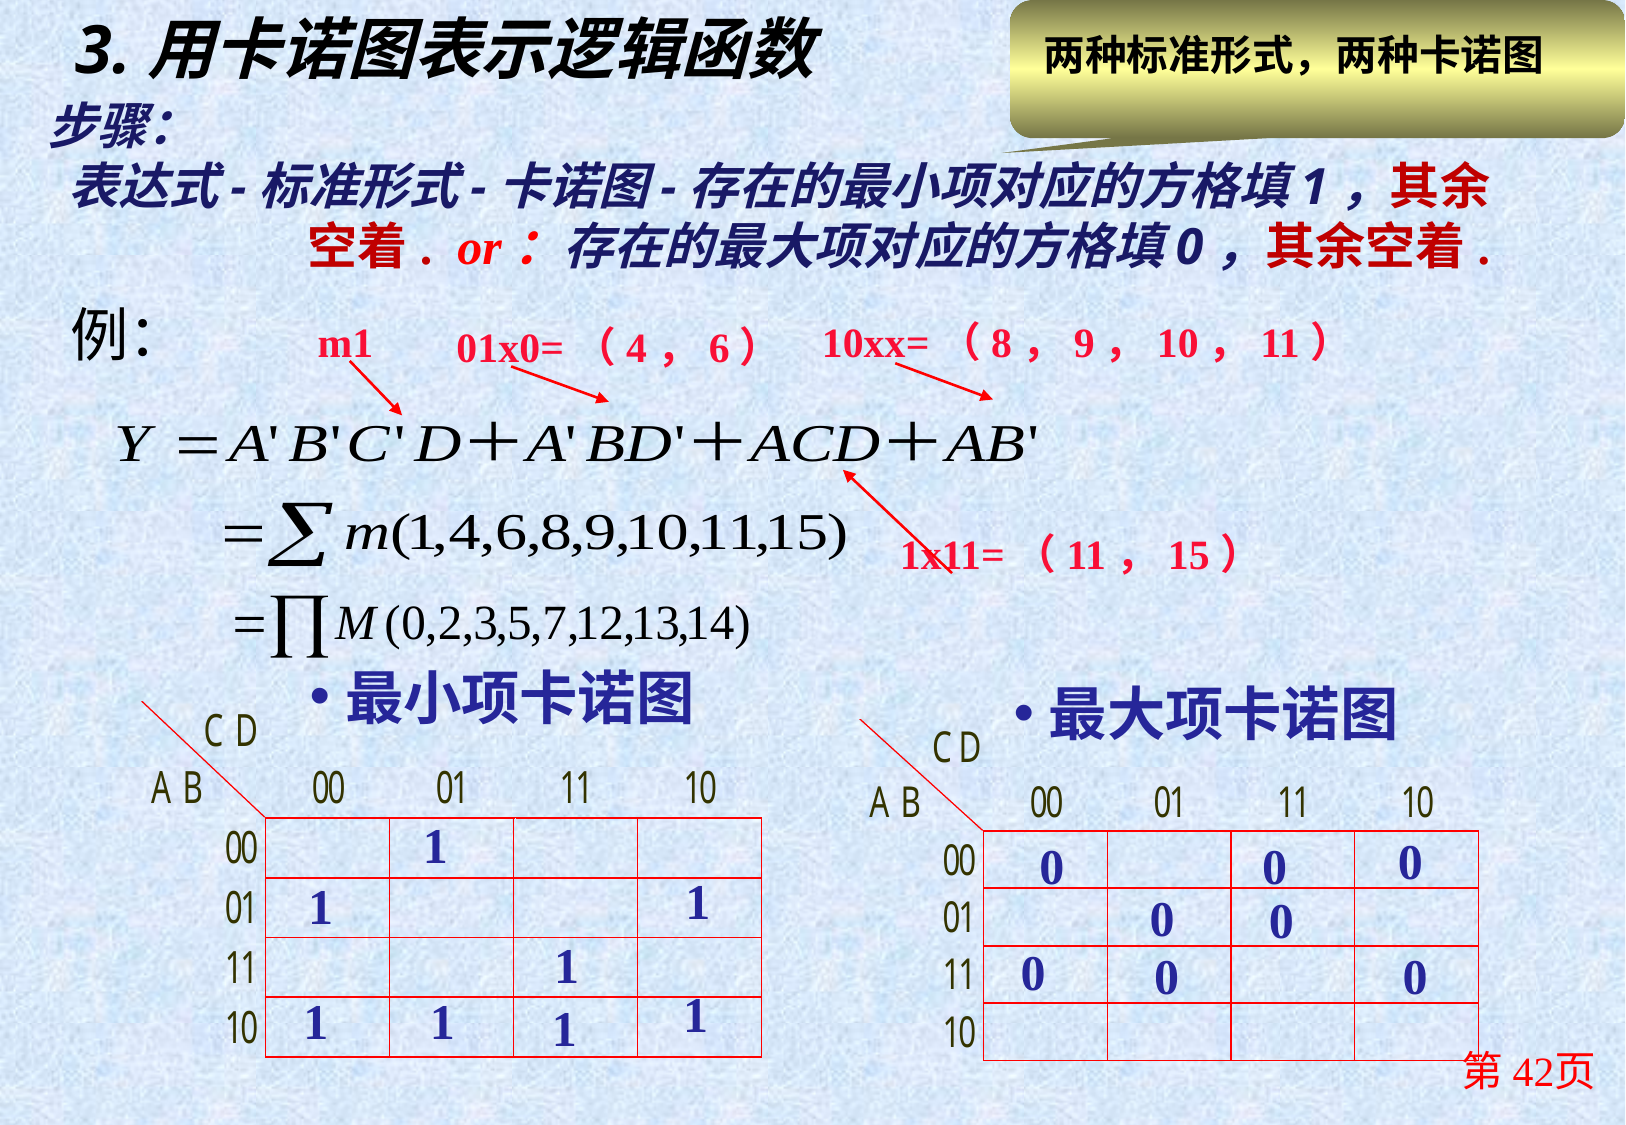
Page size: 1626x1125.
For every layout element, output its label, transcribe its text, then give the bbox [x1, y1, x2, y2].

text_box 最大项卡诺图 [998, 669, 1414, 717]
text_box 3.用卡诺图表示逻辑函数 [60, 0, 1007, 95]
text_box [842, 469, 1255, 586]
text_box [208, 493, 837, 578]
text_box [302, 308, 403, 416]
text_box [107, 412, 1048, 475]
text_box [858, 718, 1526, 1093]
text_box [466, 313, 772, 403]
text_box 最小项卡诺图 [294, 677, 710, 699]
picture [0, 0, 1626, 1125]
text_box 步骤： 表达式-标准形式-卡诺图-存在的最小项对应的方格填1，其余空着. or：存在的最大项对应的方格填0，其余空着. [32, 86, 1505, 367]
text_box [140, 701, 809, 1091]
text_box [850, 308, 1323, 400]
text_box 例： [55, 290, 202, 376]
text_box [222, 585, 760, 669]
slide_number 第42页 [1272, 1037, 1612, 1113]
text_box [1009, 0, 1625, 139]
